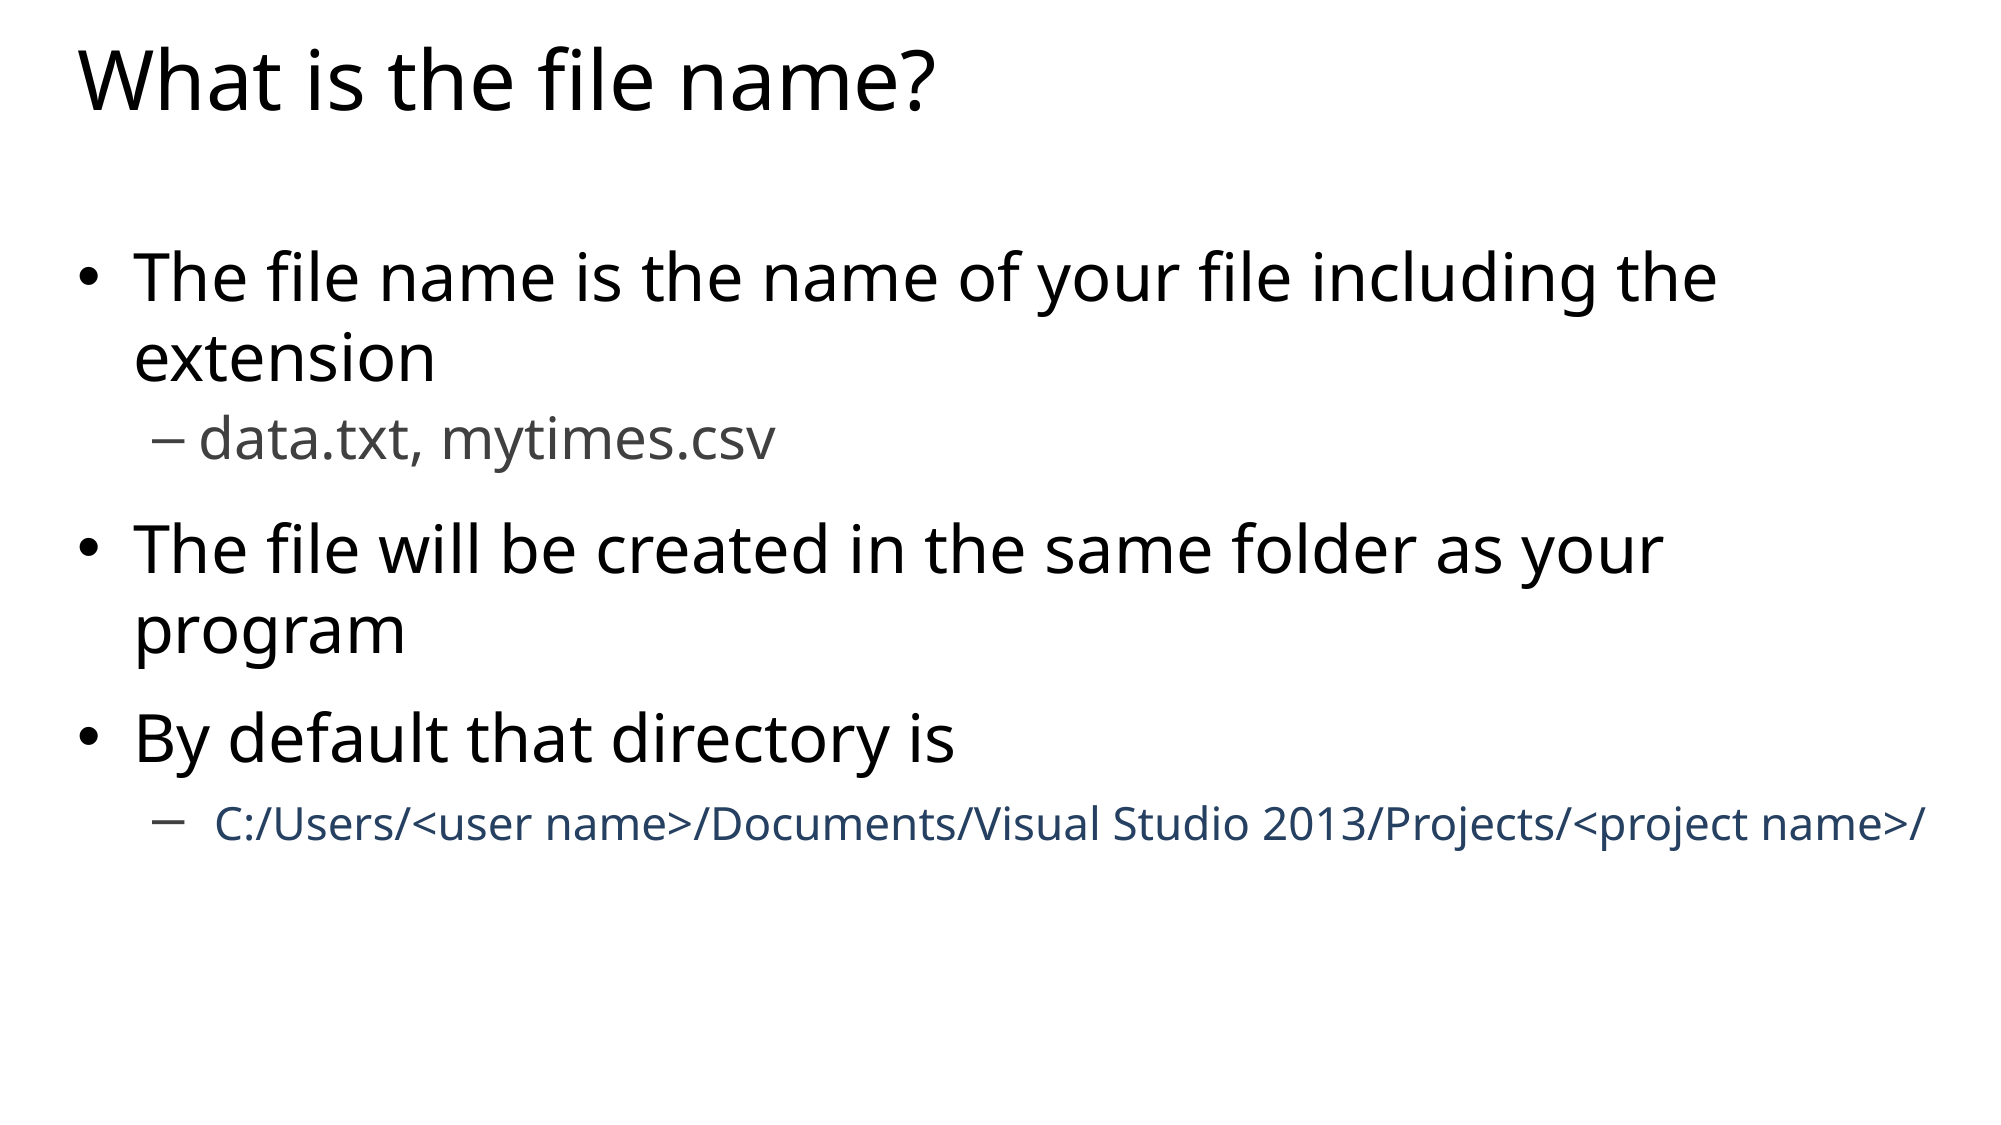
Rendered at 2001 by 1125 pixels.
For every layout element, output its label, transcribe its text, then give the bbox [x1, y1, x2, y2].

title What is the file name? [62, 29, 1953, 205]
list The file name is the name of your file including the extension data.txt, mytimes.csv The file will be created in the same folder as your program By default that directory is C:/Users/<user name>/Documents/Visual Studio 2013/Projects/<project name>/ [62, 227, 1953, 1096]
